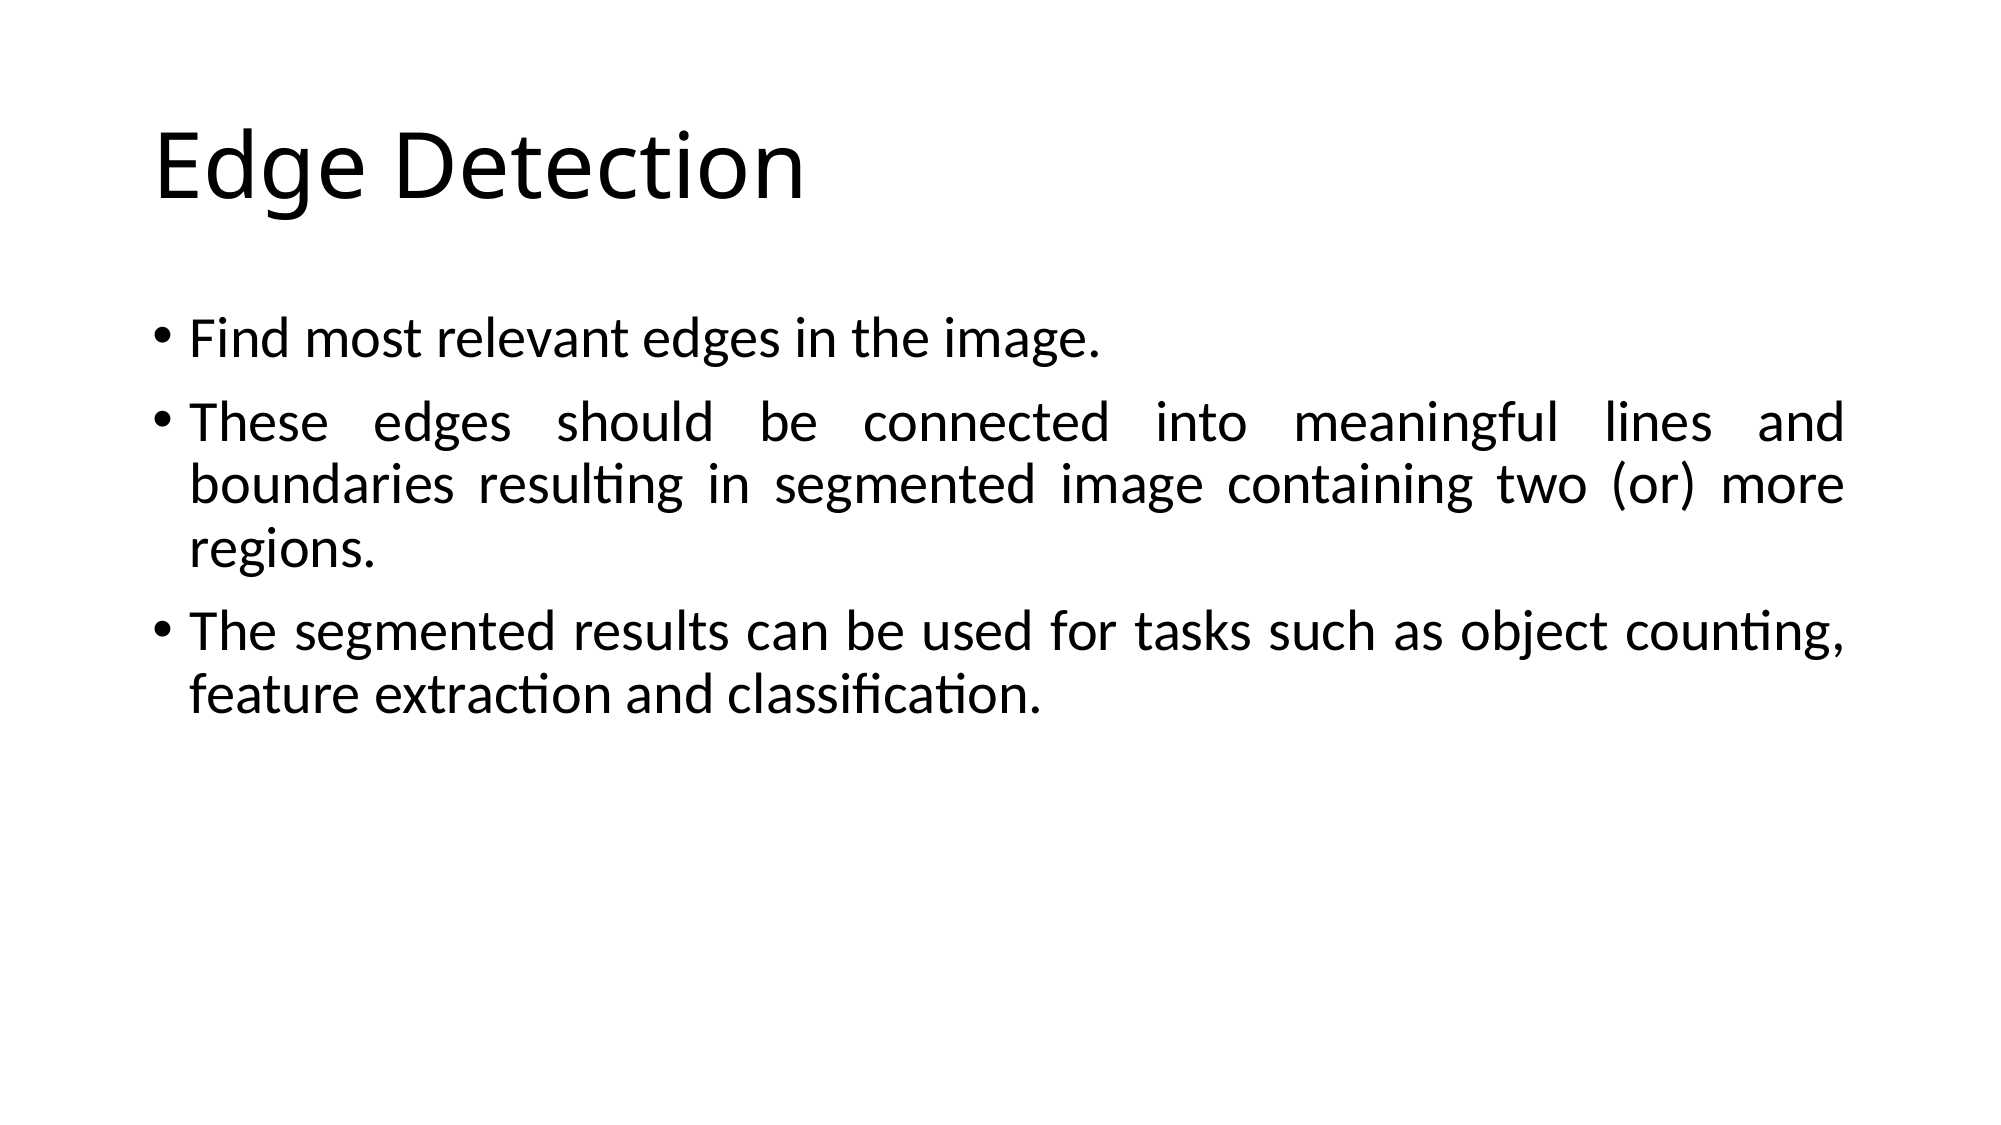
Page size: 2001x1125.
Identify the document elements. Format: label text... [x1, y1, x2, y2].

title Edge Detection [137, 59, 1863, 278]
list Find most relevant edges in the image. These edges should be connected into meaningful lines and boundaries resulting in segmented image containing two (or) more regions. The segmented results can be used for tasks such as object counting, feature extraction and classification. [137, 299, 1863, 1014]
